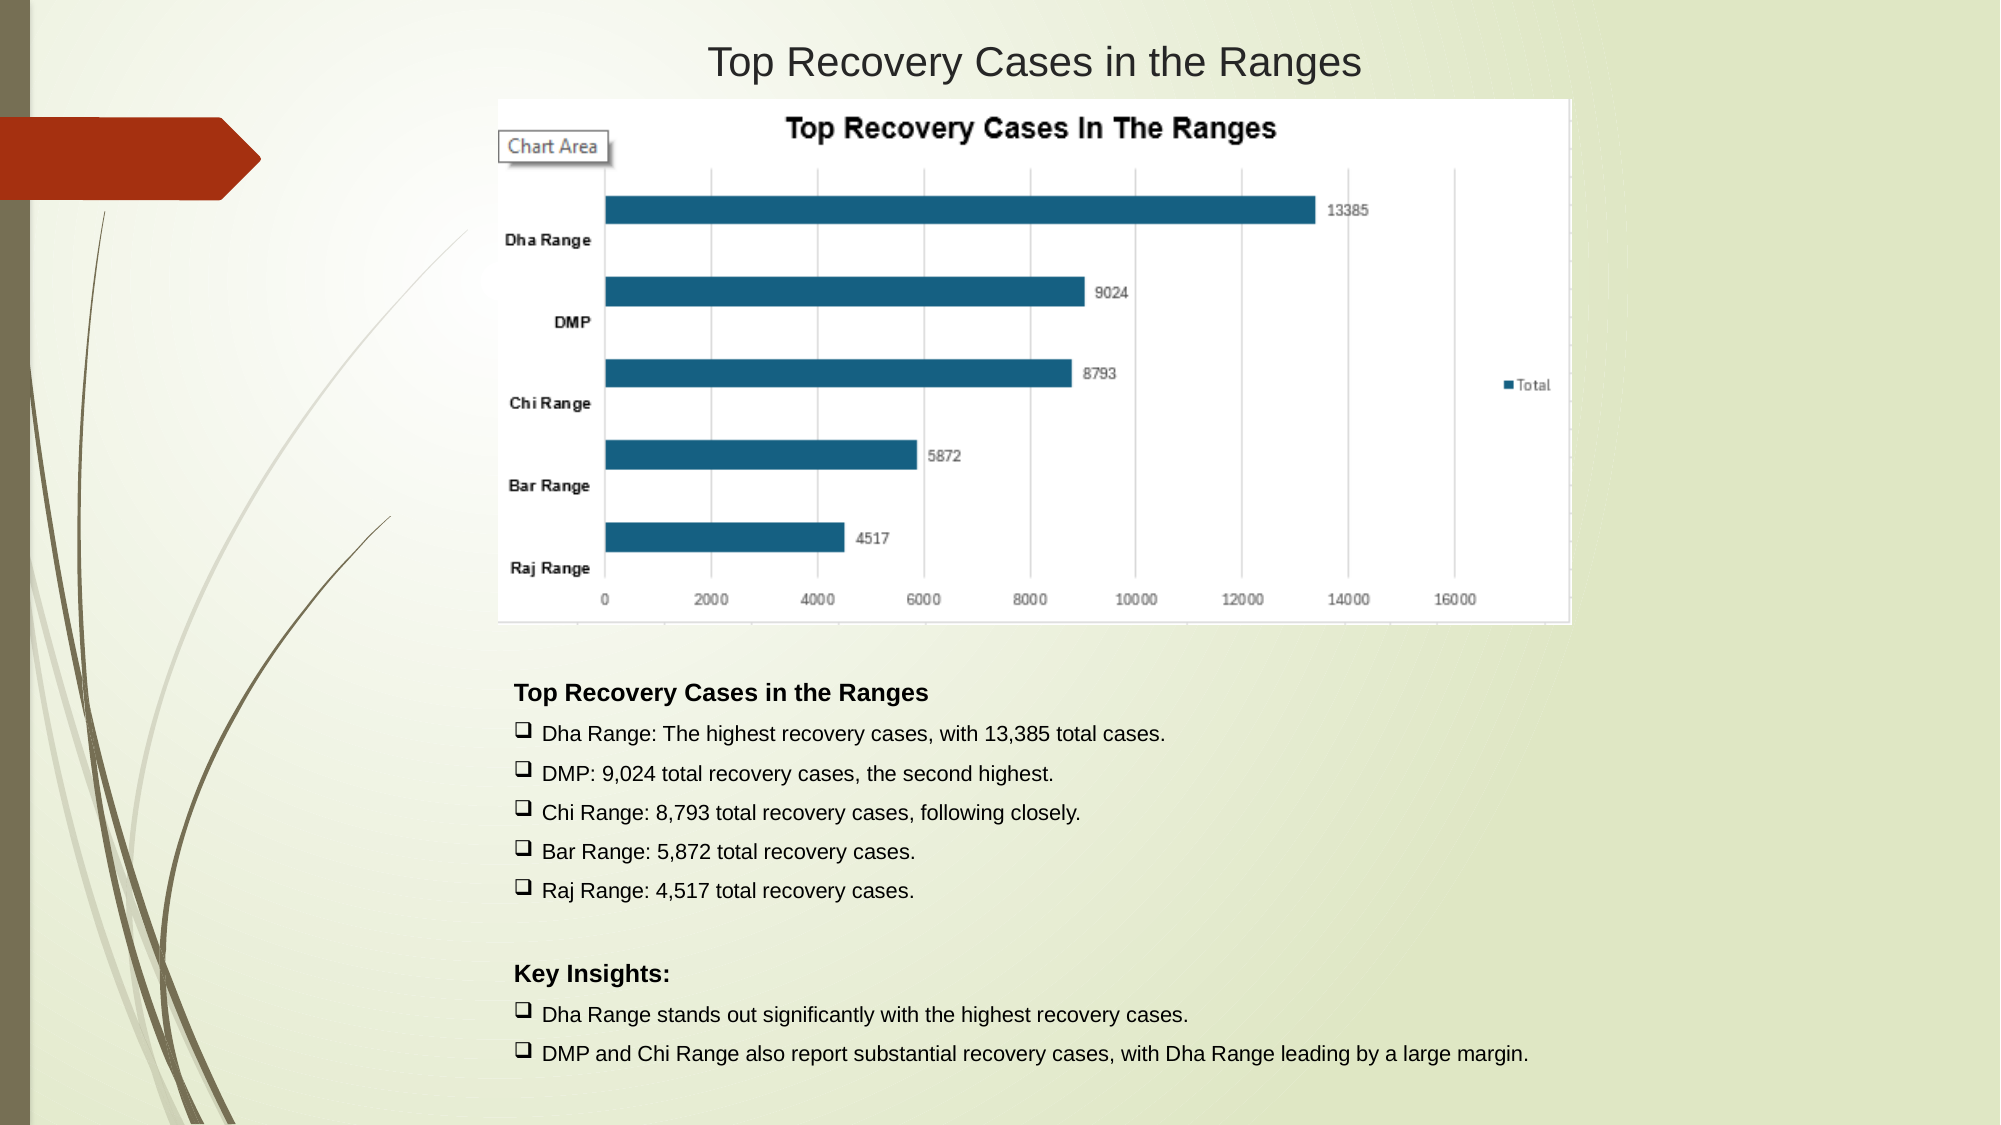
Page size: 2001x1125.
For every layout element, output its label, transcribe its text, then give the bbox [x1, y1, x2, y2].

text_box Top Recovery Cases in the Ranges Dha Range: The highest recovery cases, with 13,385 total cases. DMP: 9,024 total recovery cases, the second highest. Chi Range: 8,793 total recovery cases, following closely. Bar Range: 5,872 total recovery cases. Raj Range: 4,517 total recovery cases. Key Insights: Dha Range stands out significantly with the highest recovery cases. DMP and Chi Range also report substantial recovery cases, with Dha Range leading by a large margin. [498, 654, 1572, 1074]
title Top Recovery Cases in the Ranges [304, 27, 1767, 100]
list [498, 99, 1572, 626]
